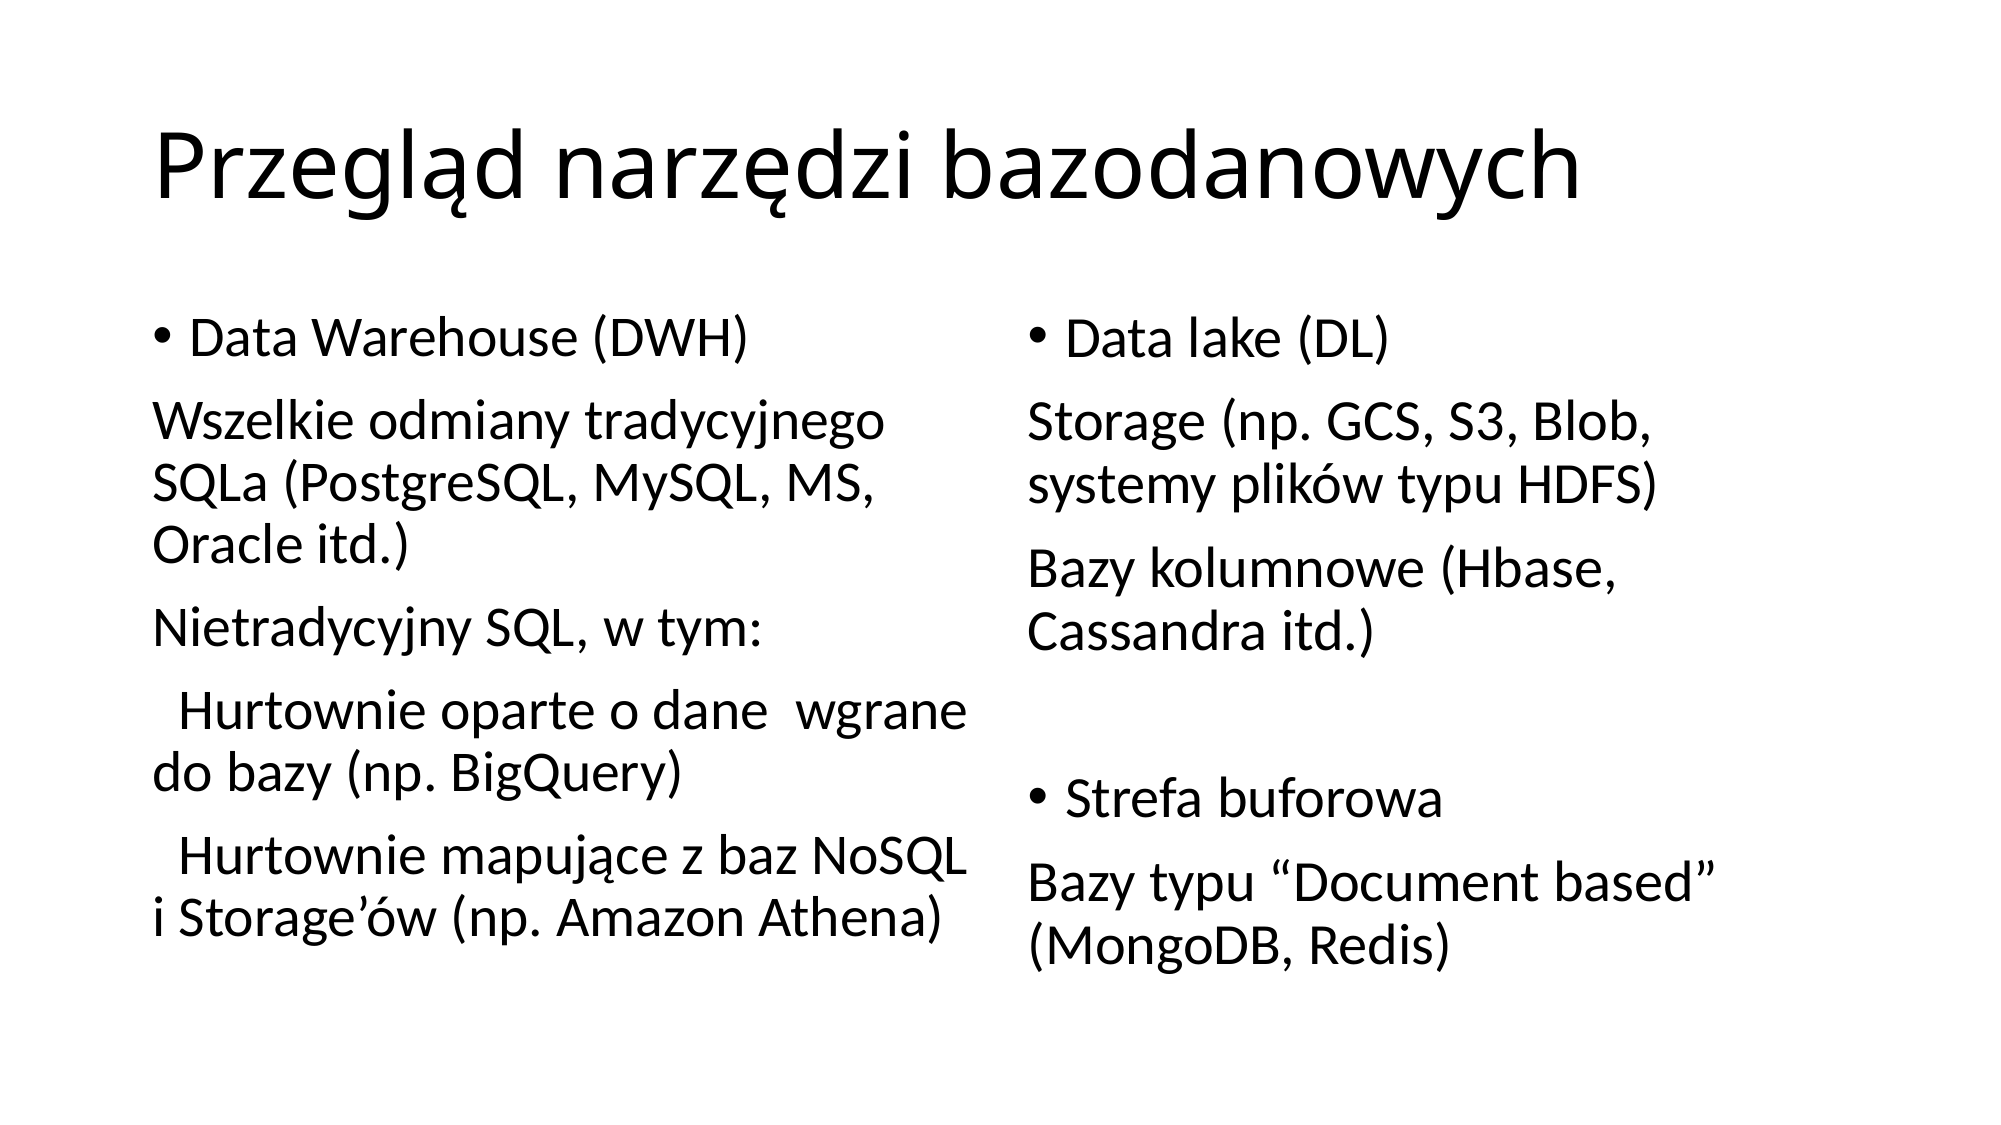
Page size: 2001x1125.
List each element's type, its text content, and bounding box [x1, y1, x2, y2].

title Przegląd narzędzi bazodanowych [137, 59, 1863, 278]
list Data lake (DL) Storage (np. GCS, S3, Blob, systemy plików typu HDFS) Bazy kolumnowe (Hbase, Cassandra itd.) Strefa buforowa Bazy typu “Document based” (MongoDB, Redis) [1012, 299, 1863, 1014]
list Data Warehouse (DWH) Wszelkie odmiany tradycyjnego SQLa (PostgreSQL, MySQL, MS, Oracle itd.) Nietradycyjny SQL, w tym: Hurtownie oparte o dane wgrane do bazy (np. BigQuery) Hurtownie mapujące z baz NoSQL i Storage’ów (np. Amazon Athena) [137, 299, 988, 1014]
